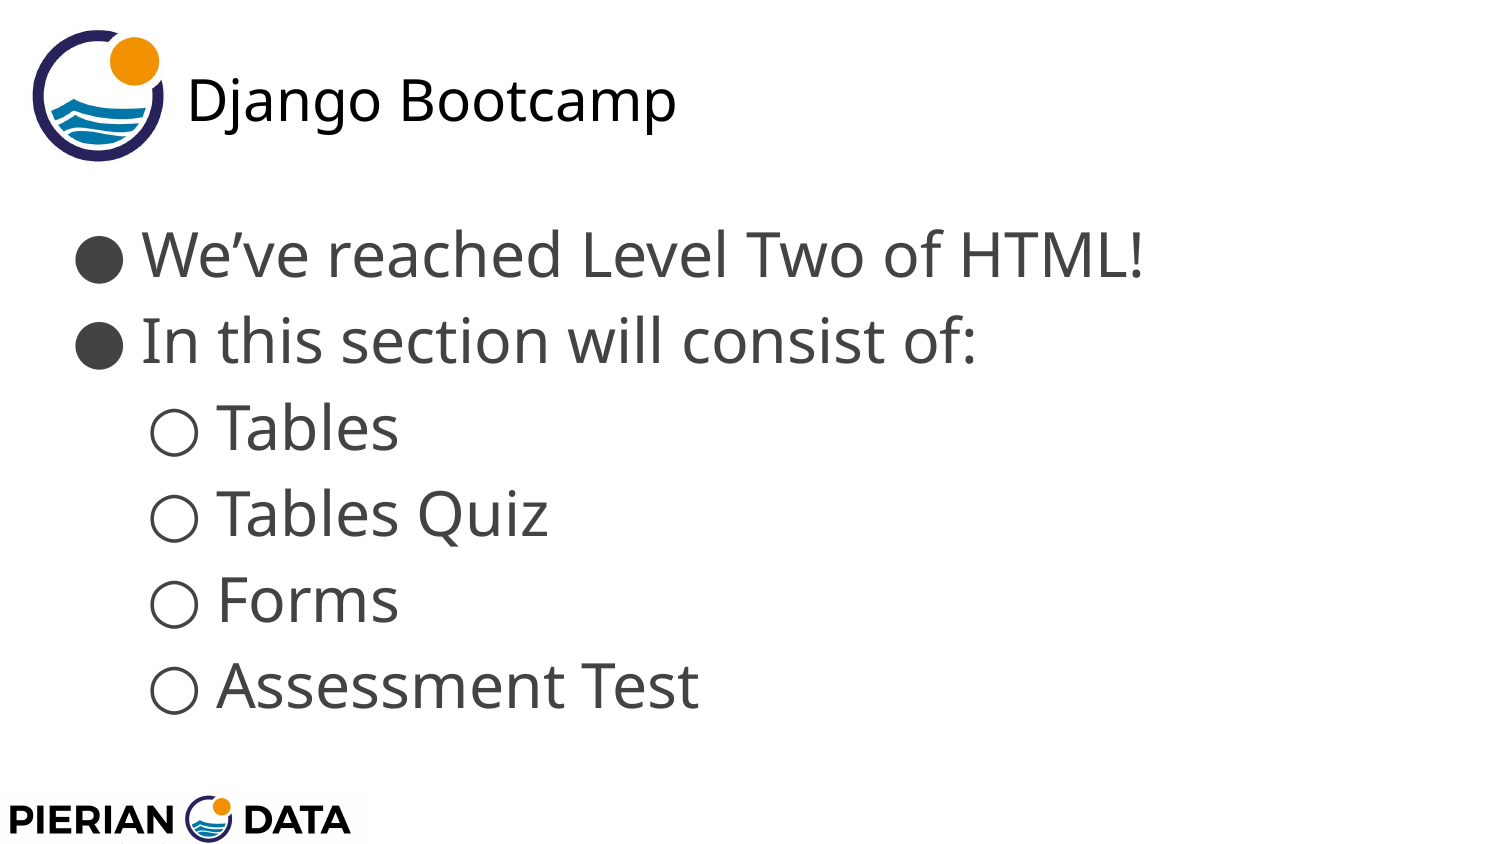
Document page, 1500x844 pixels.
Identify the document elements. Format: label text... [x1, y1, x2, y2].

picture [0, 787, 368, 844]
list We’ve reached Level Two of HTML! In this section will consist of: Tables Tables Quiz Forms Assessment Test [51, 189, 1449, 750]
title Django Bootcamp [176, 48, 1449, 143]
picture [24, 24, 172, 167]
